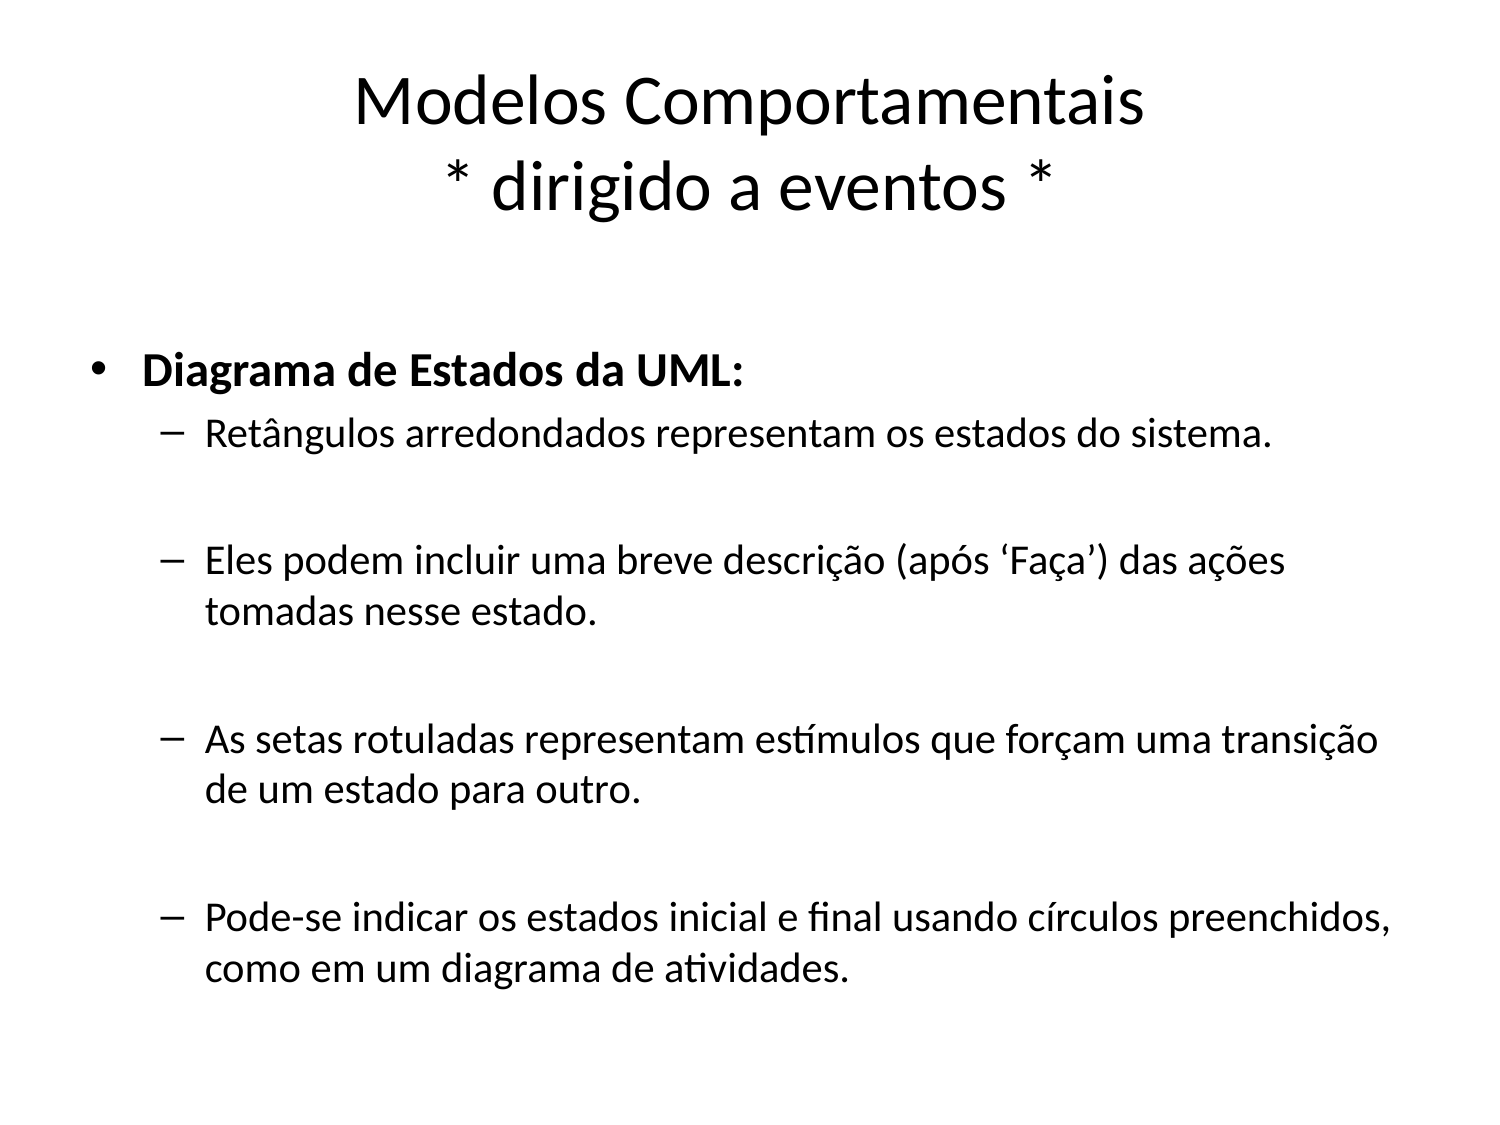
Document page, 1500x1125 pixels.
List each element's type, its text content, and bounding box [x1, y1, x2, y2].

list Diagrama de Estados da UML: Retângulos arredondados representam os estados do sistema. Eles podem incluir uma breve descrição (após ‘Faça’) das ações tomadas nesse estado. As setas rotuladas representam estímulos que forçam uma transição de um estado para outro. Pode-se indicar os estados inicial e final usando círculos preenchidos, como em um diagrama de atividades. [75, 262, 1425, 1005]
title Modelos Comportamentais * dirigido a eventos * [75, 45, 1425, 233]
